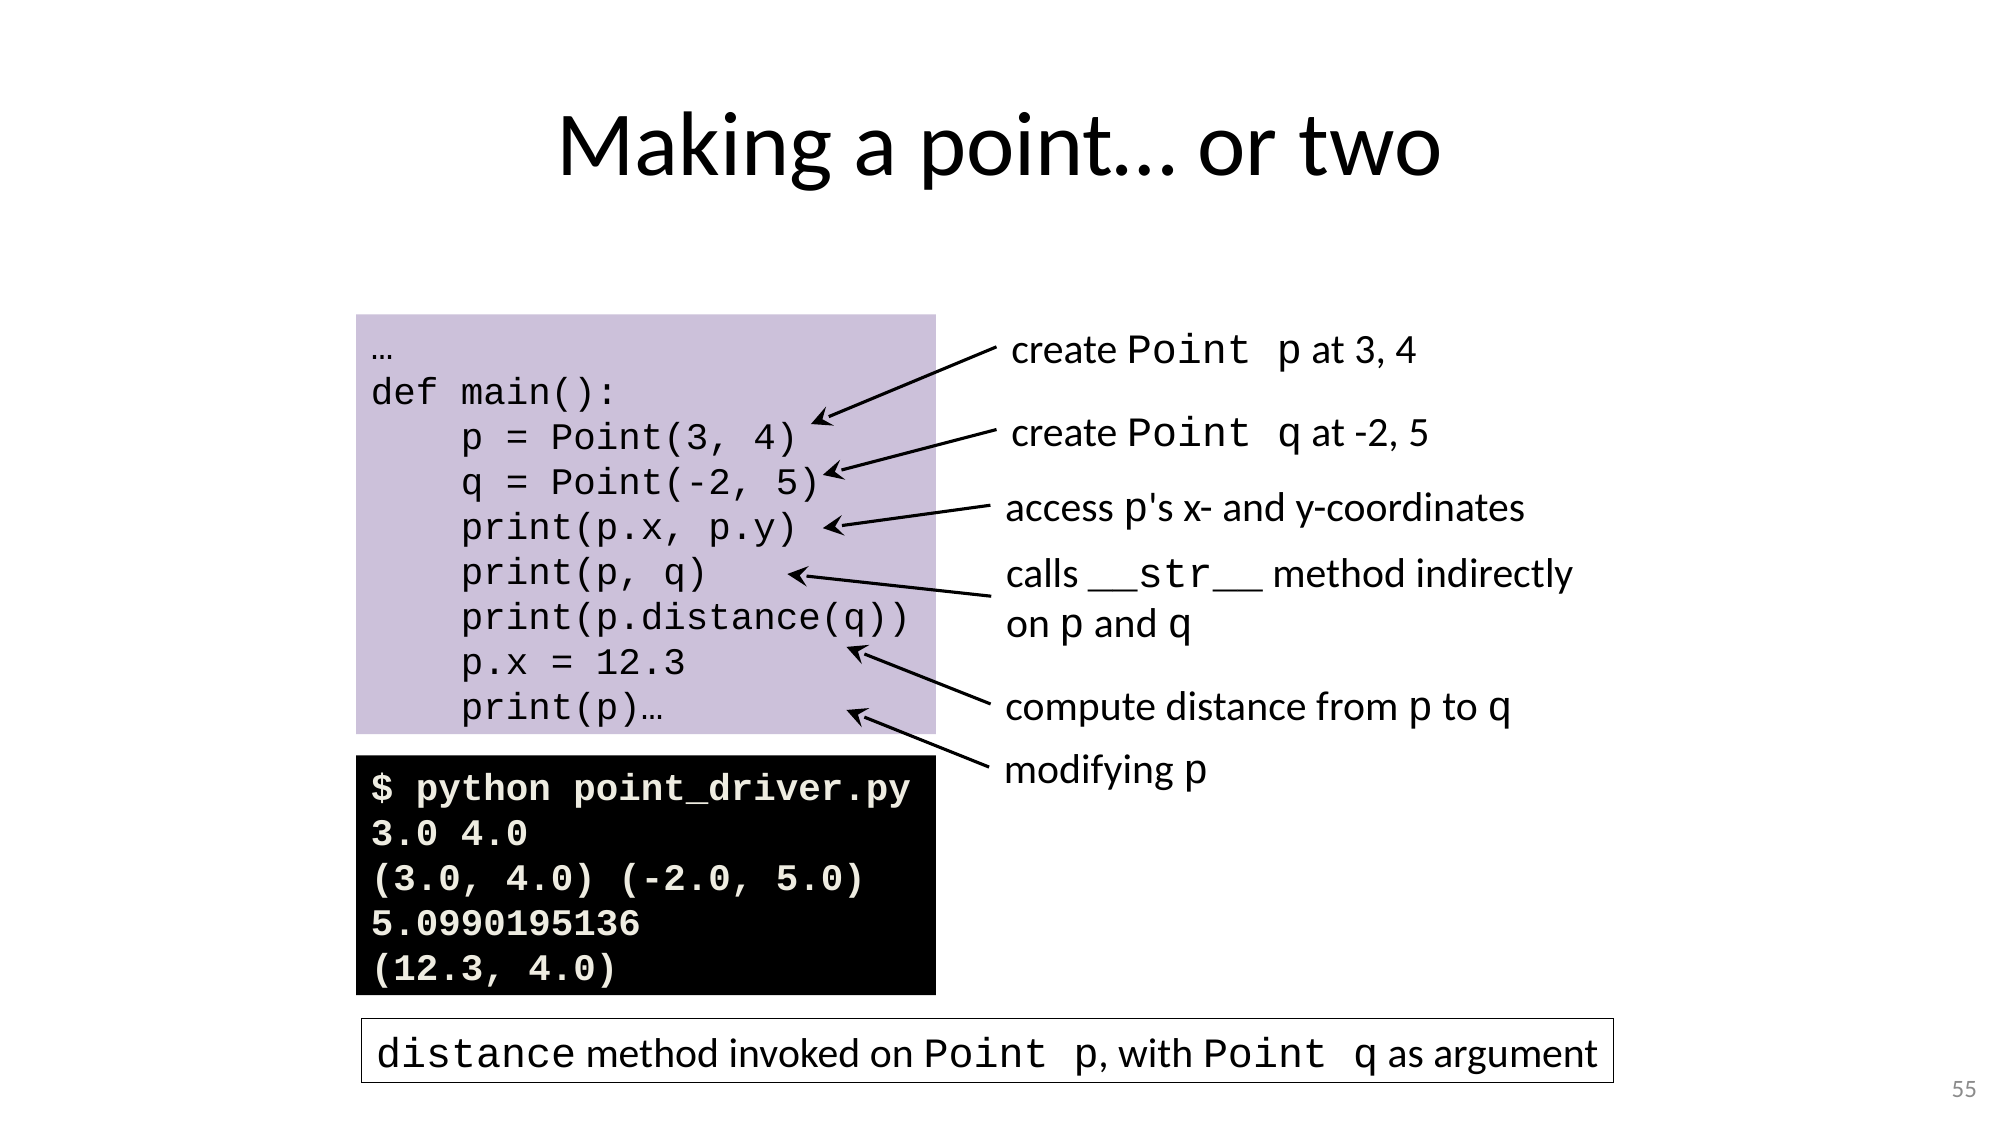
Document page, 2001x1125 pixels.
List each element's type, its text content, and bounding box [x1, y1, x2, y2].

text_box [846, 646, 1531, 738]
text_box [846, 709, 1225, 801]
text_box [787, 538, 1593, 656]
title Making a point… or two [99, 45, 1900, 233]
slide_number 55 [1525, 1057, 1993, 1118]
text_box … def main(): p = Point(3, 4) q = Point(-2, 5) print(p.x, p.y) print(p, q) print(p.distance(q)) p.x = 12.3 print(p)… [356, 314, 841, 735]
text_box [822, 396, 1454, 472]
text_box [822, 472, 1543, 537]
text_box distance method invoked on Point p, with Point q as argument [361, 1018, 1614, 1083]
text_box $ python point_driver.py 3.0 4.0 (3.0, 4.0) (-2.0, 5.0) 5.0990195136 (12.3, 4.0) [356, 755, 936, 996]
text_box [810, 314, 1441, 425]
